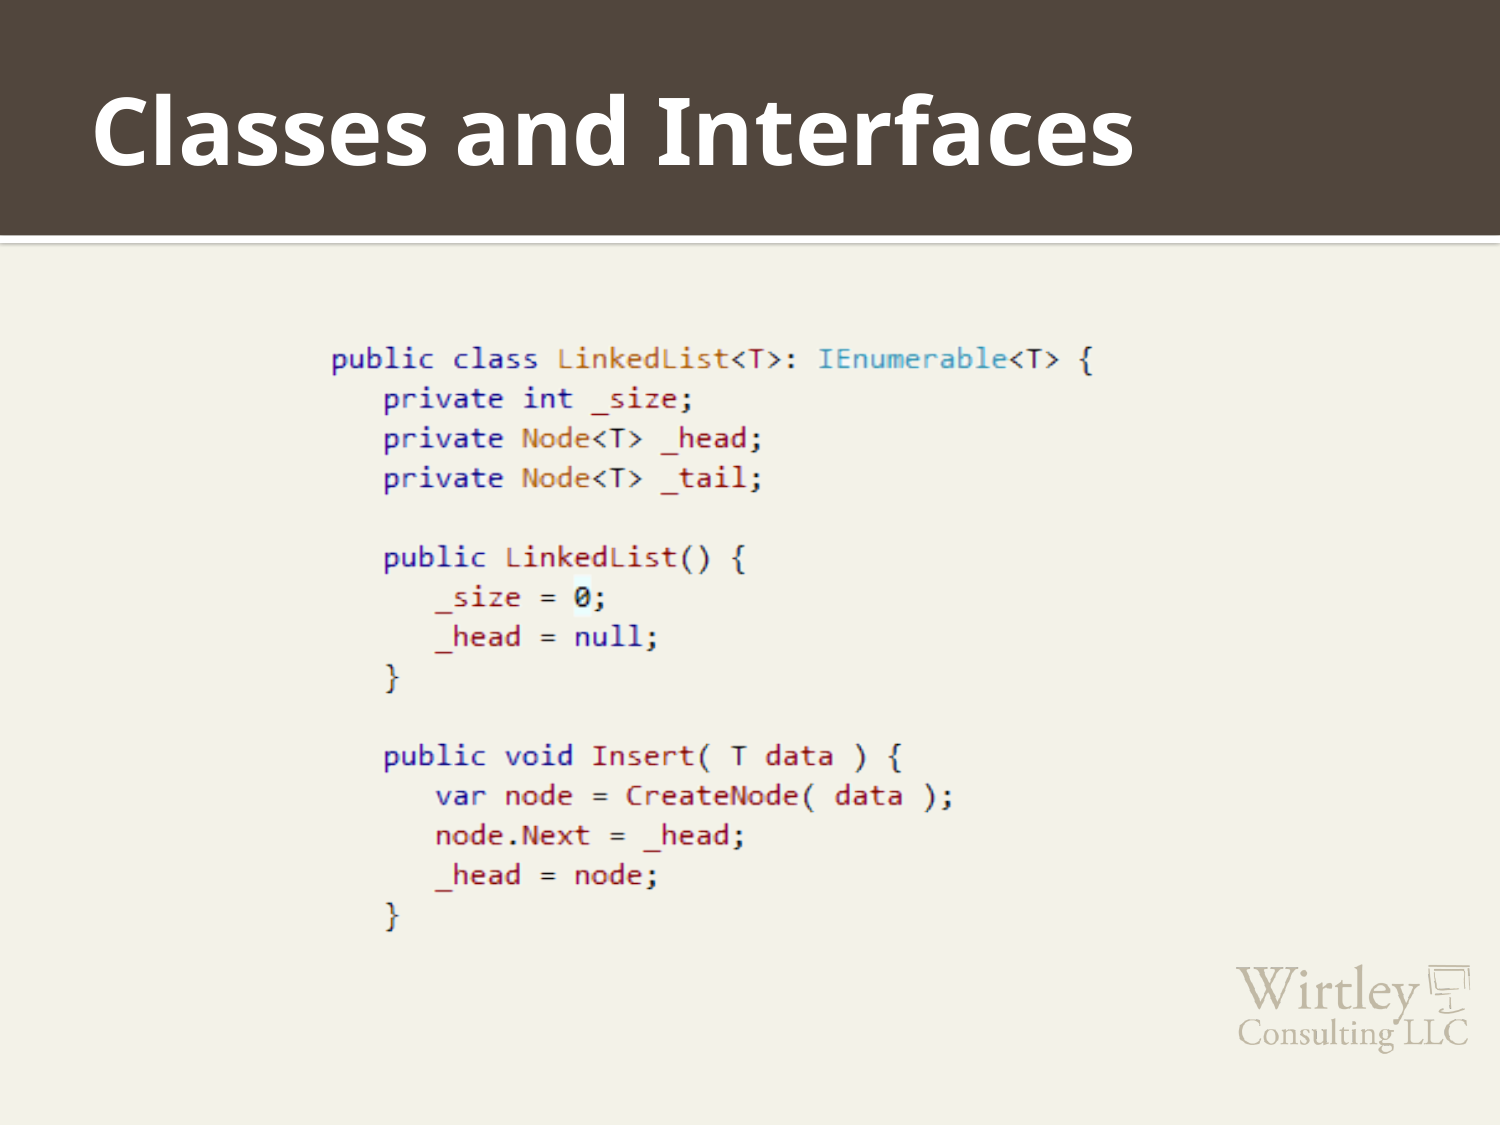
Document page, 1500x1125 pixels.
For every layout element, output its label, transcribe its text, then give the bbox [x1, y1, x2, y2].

picture [1224, 962, 1475, 1056]
picture [324, 337, 1113, 950]
title Classes and Interfaces [75, 25, 1425, 231]
